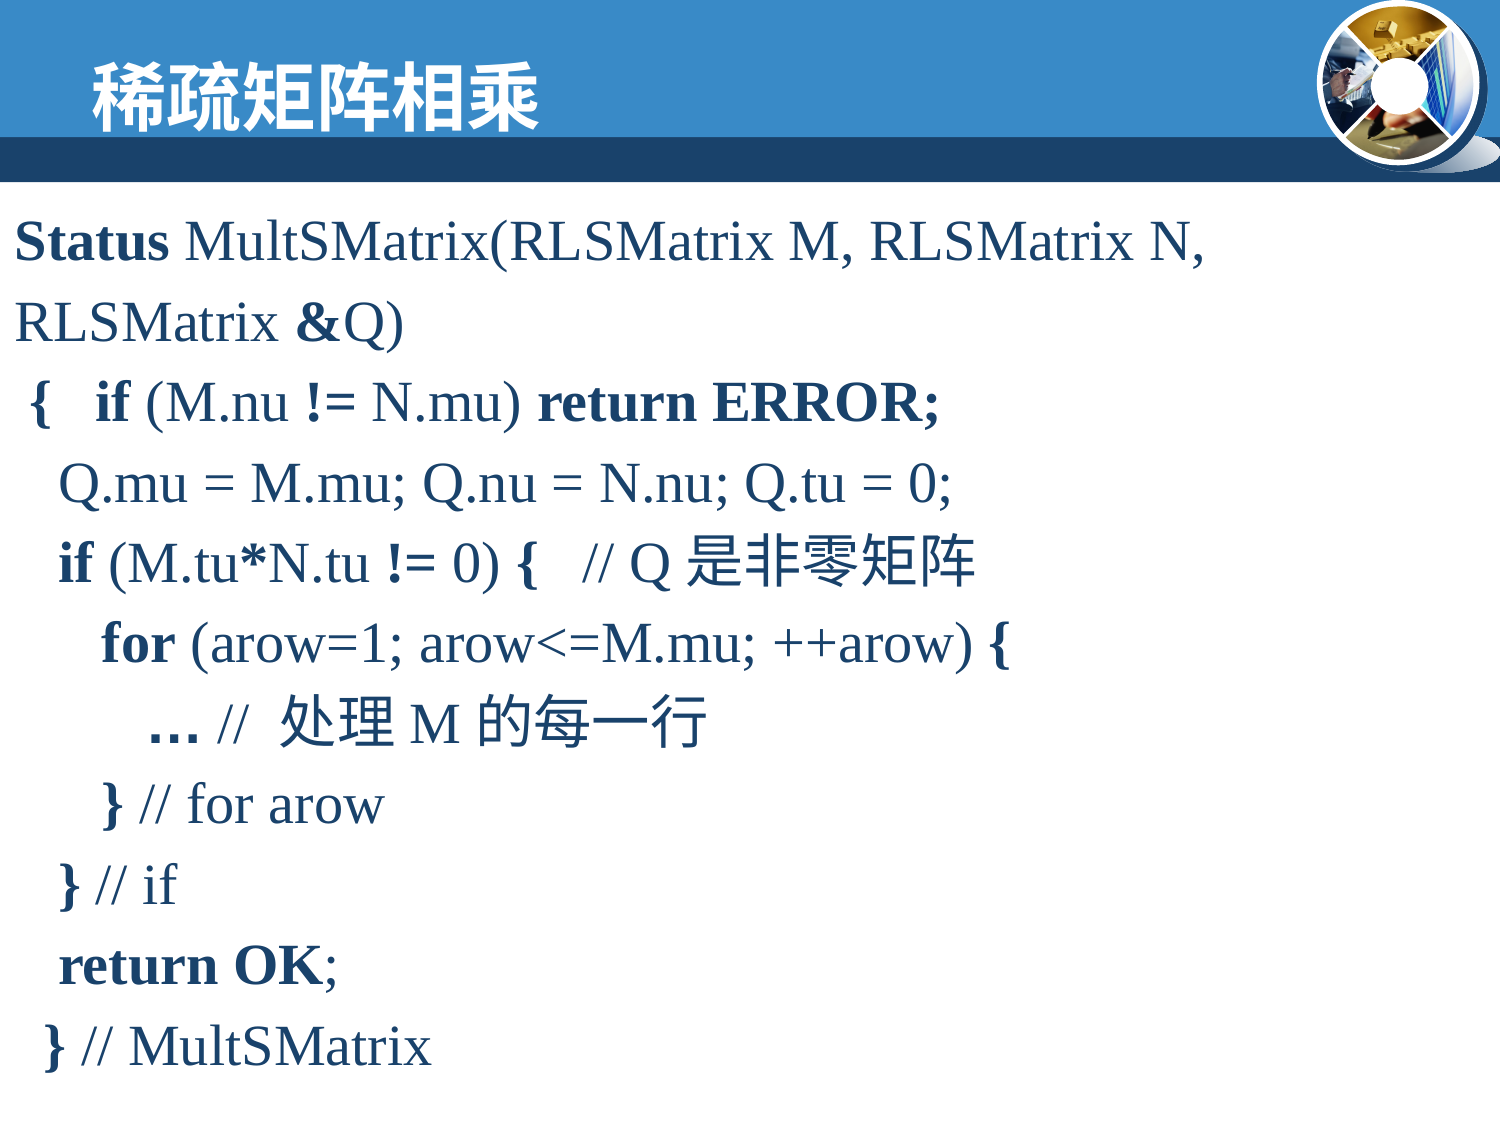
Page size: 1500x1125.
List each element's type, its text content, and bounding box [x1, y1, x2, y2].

picture [1347, 6, 1448, 63]
text_box Status MultSMatrix(RLSMatrix M, RLSMatrix N, RLSMatrix &Q) { if (M.nu != N.mu) return ERROR; Q.mu = M.mu; Q.nu = N.nu; Q.tu = 0; if (M.tu*N.tu != 0) { // Q是非零矩阵 for (arow=1; arow<=M.mu; ++arow) { … // 处理M的每一行 } // for arow } // if return OK; } // MultSMatrix [0, 184, 1500, 1085]
text_box 稀疏矩阵相乘 [76, 42, 621, 148]
picture [1322, 30, 1379, 134]
picture [1418, 29, 1474, 137]
picture [1345, 105, 1449, 160]
